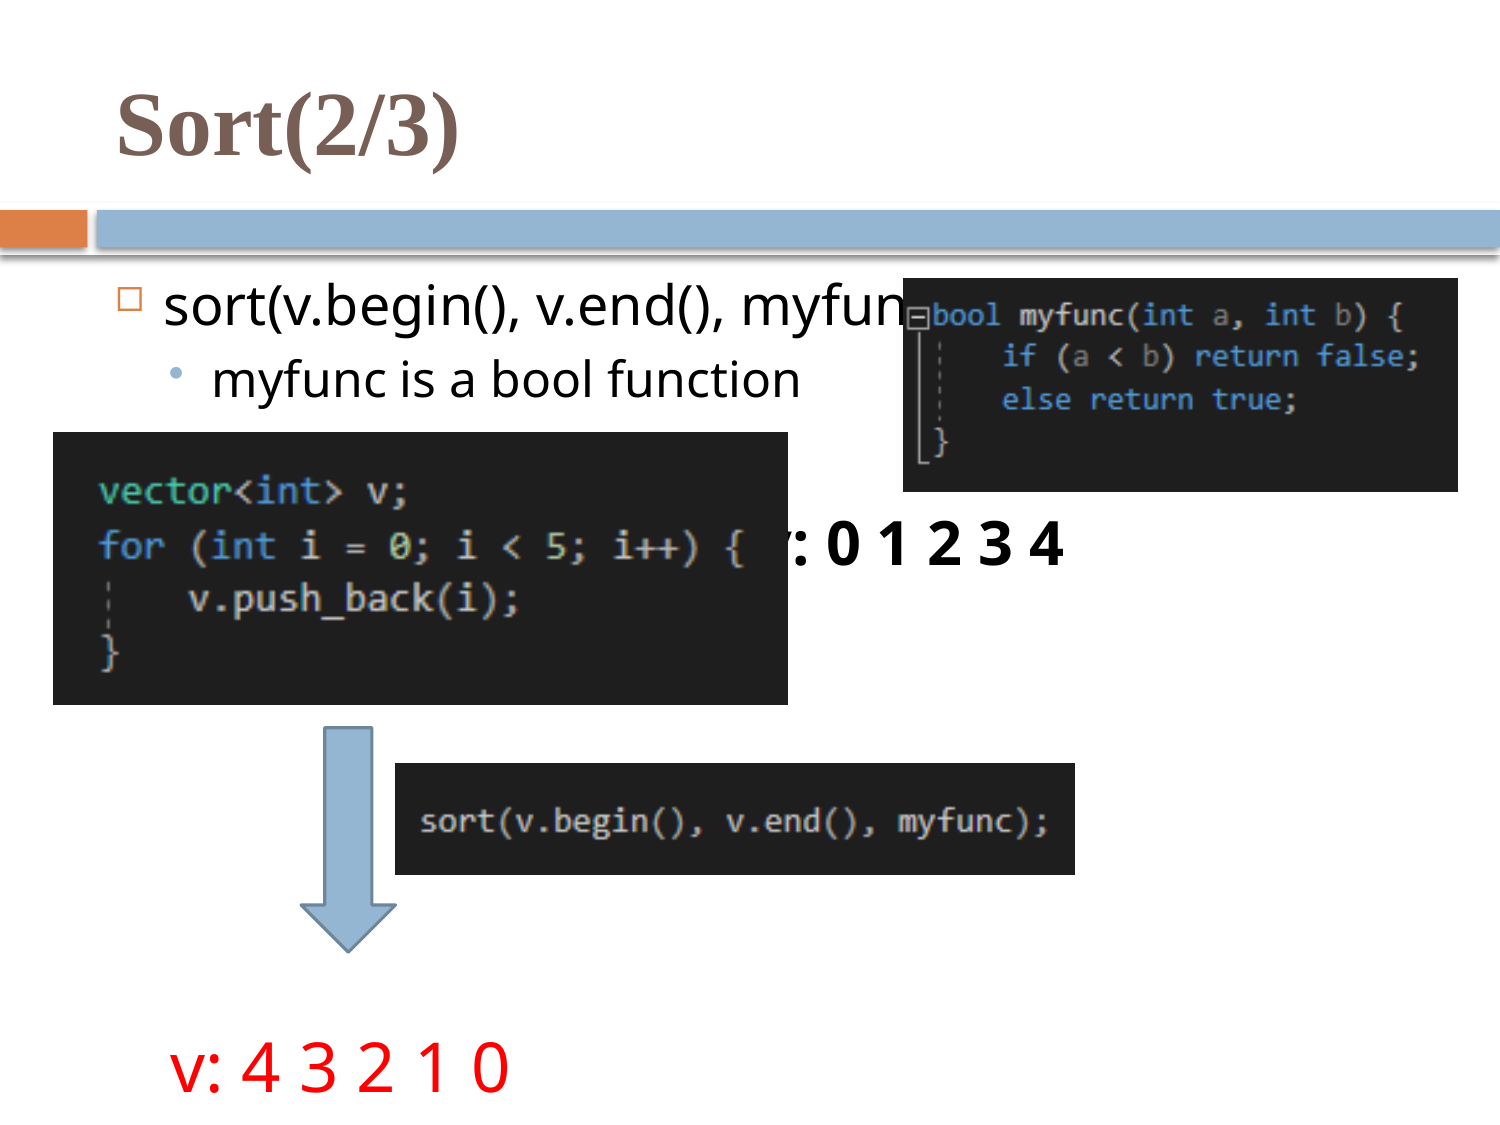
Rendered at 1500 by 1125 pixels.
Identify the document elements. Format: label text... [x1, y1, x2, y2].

picture [52, 432, 788, 705]
picture [903, 278, 1458, 492]
text_box [299, 726, 397, 954]
title Sort(2/3) [100, 37, 1438, 200]
picture [395, 763, 1075, 876]
list sort(v.begin(), v.end(), myfunc) myfunc is a bool function v: 0 1 2 3 4 v: 4 3 2 1 0 [100, 262, 1438, 1118]
